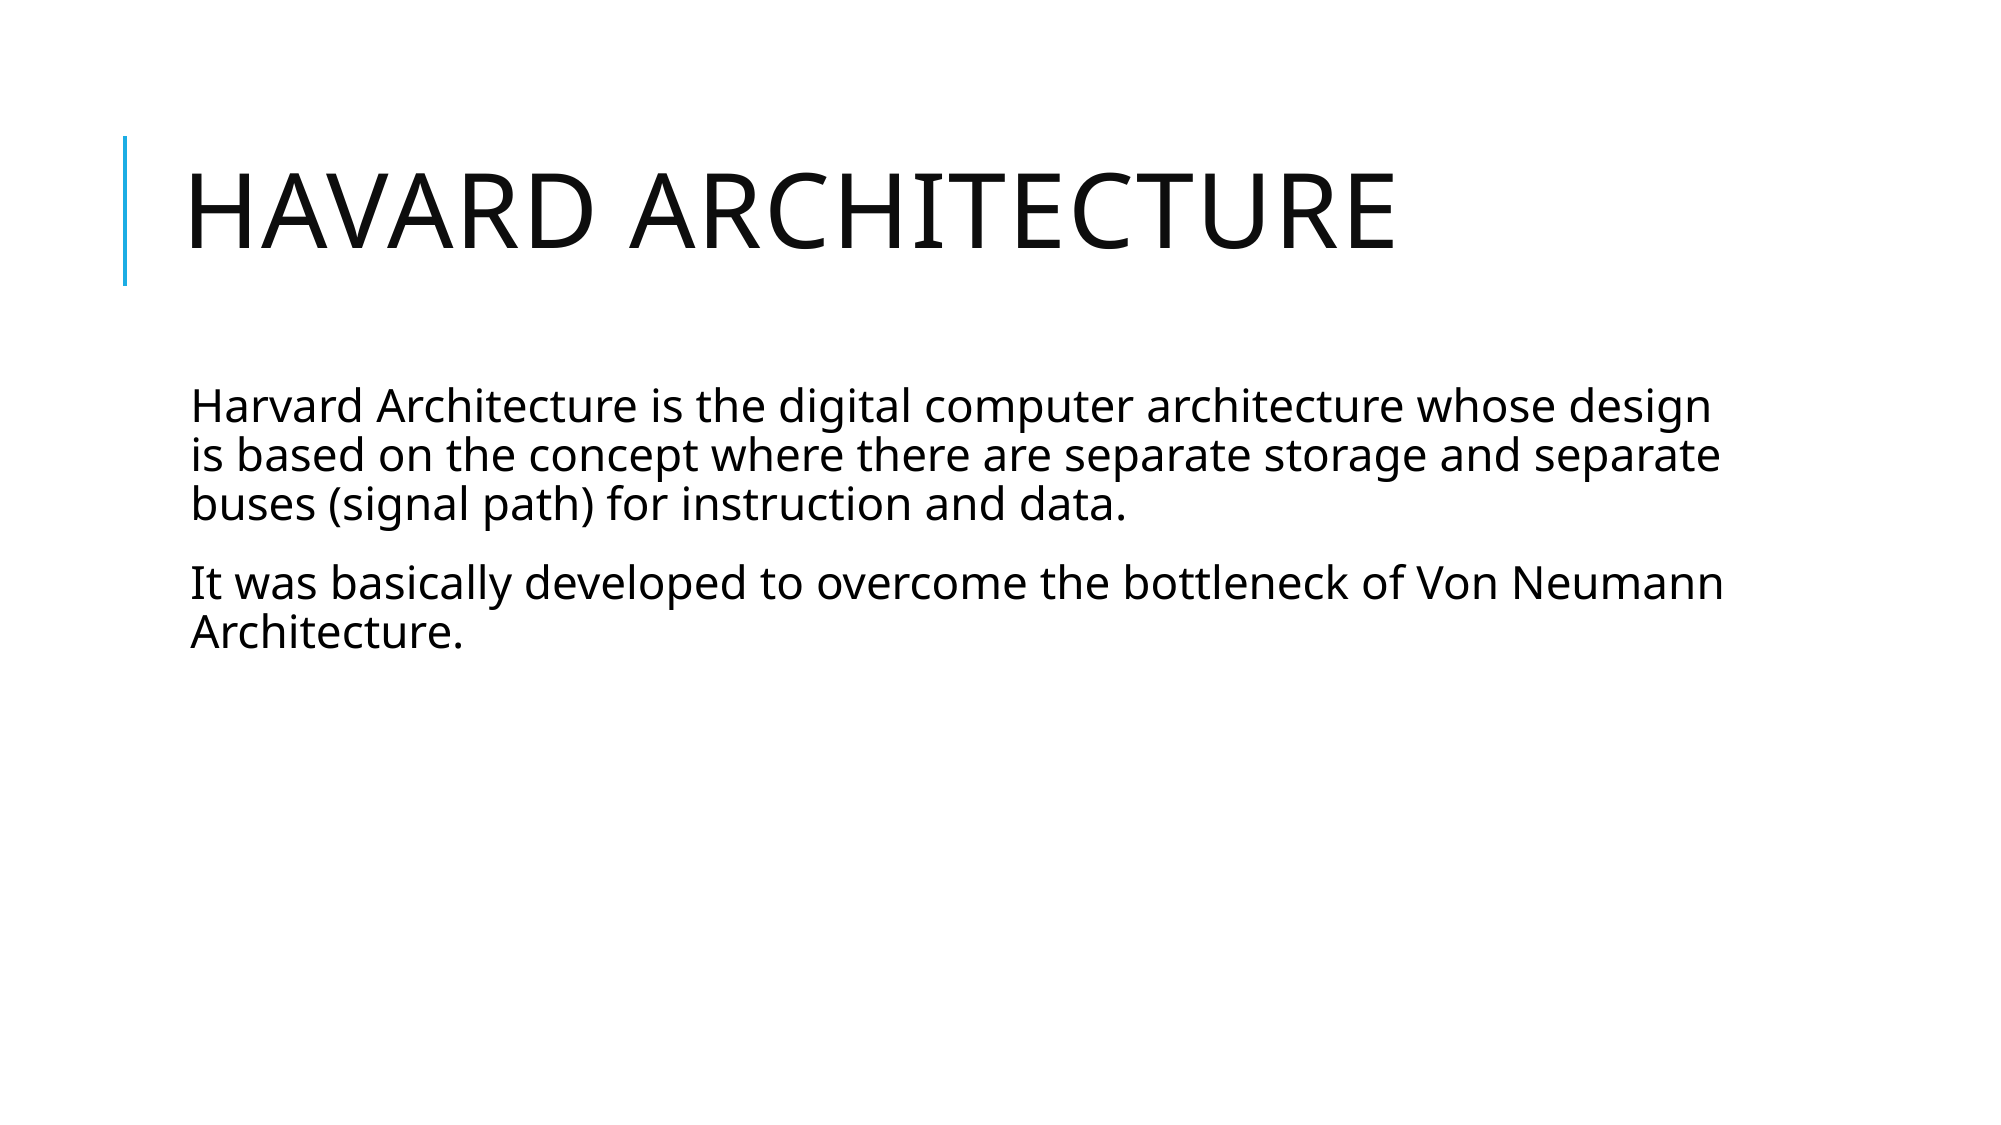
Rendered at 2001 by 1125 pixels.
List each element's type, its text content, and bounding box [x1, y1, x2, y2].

list Harvard Architecture is the digital computer architecture whose design is based on the concept where there are separate storage and separate buses (signal path) for instruction and data. It was basically developed to overcome the bottleneck of Von Neumann Architecture. [168, 375, 1763, 1035]
title Havard Architecture [168, 96, 1763, 342]
